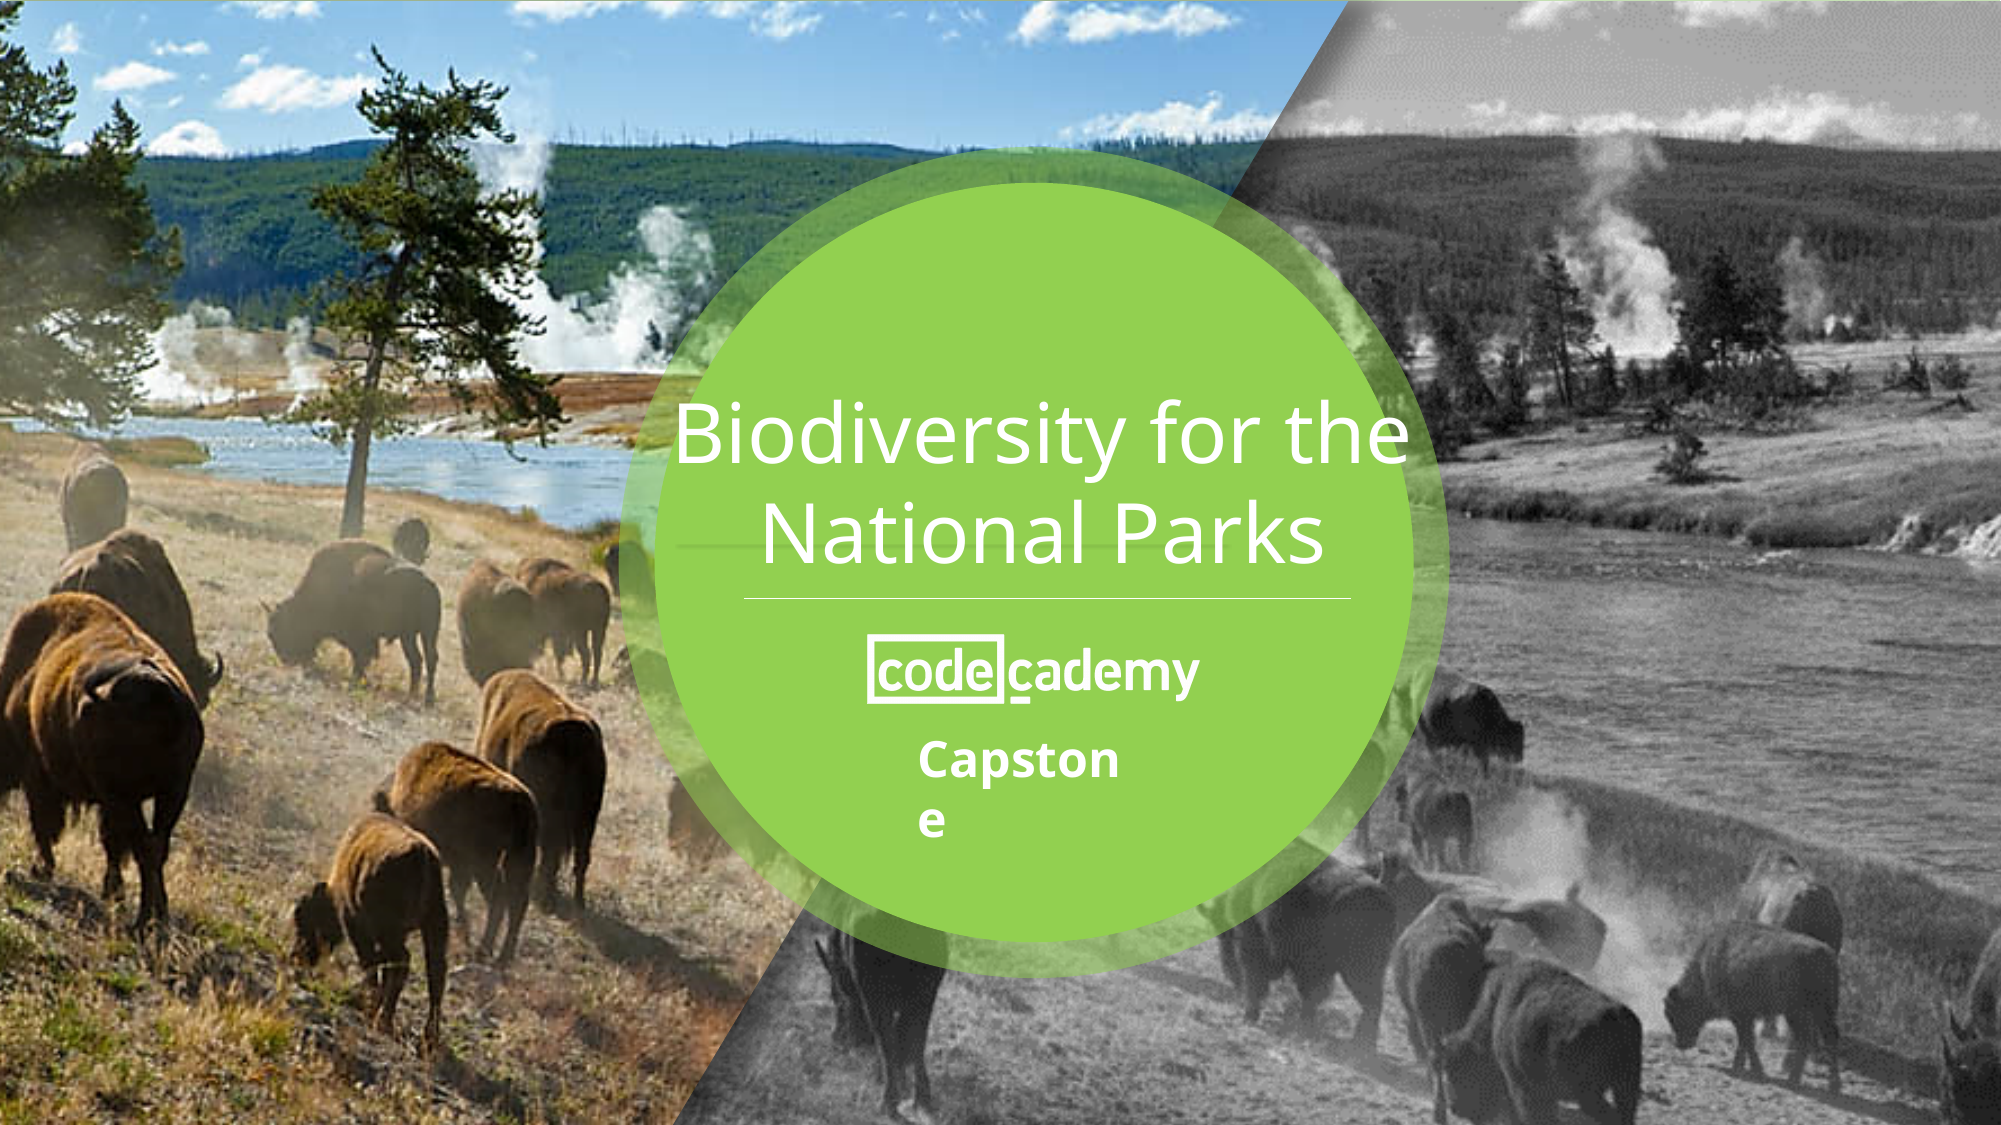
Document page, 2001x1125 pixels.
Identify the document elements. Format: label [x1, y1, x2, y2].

text_box [618, 146, 1450, 979]
text_box [0, 1, 2000, 1125]
text_box [649, 372, 1436, 599]
text_box [867, 634, 1200, 796]
